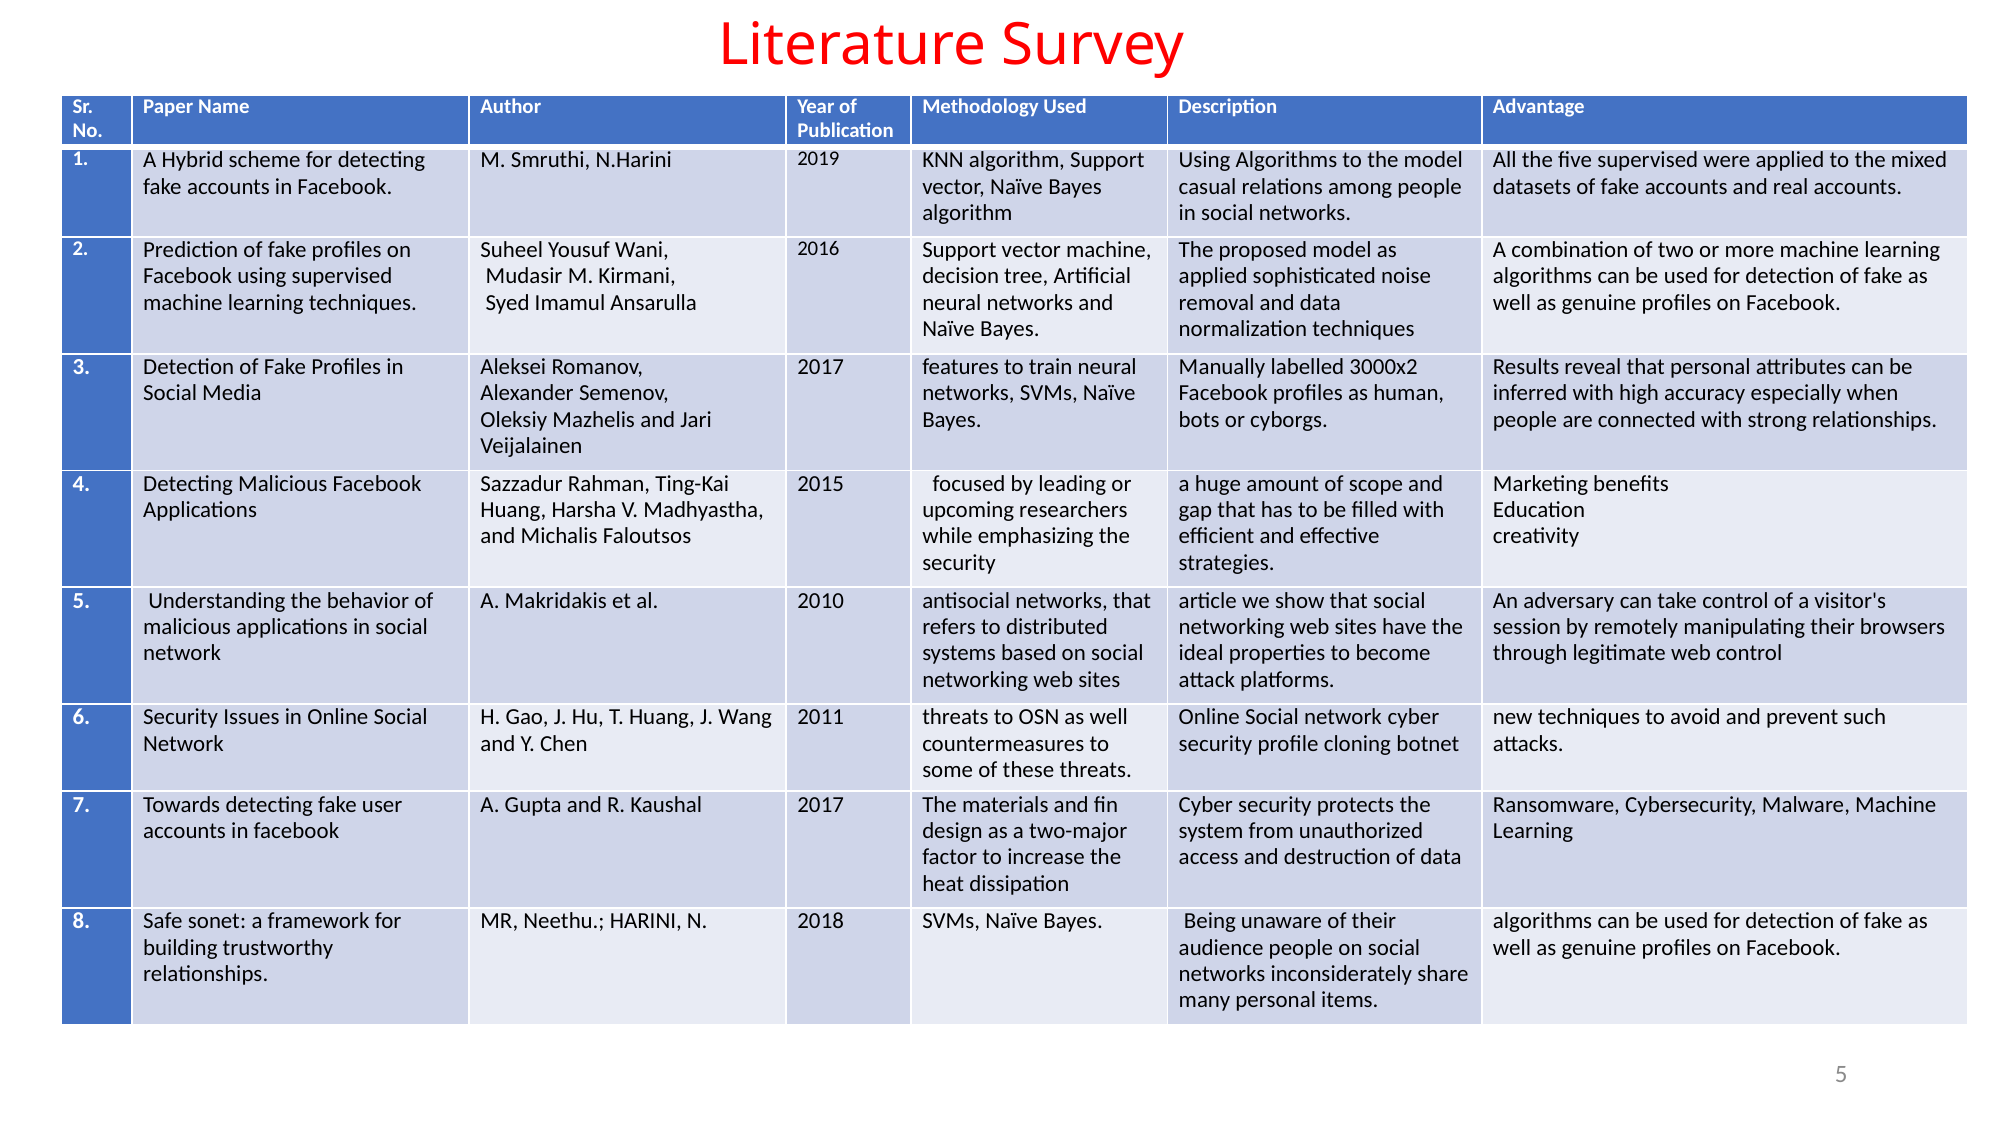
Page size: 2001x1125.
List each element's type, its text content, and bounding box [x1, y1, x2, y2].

table_cell M. Smruthi, N.Harini [470, 150, 785, 236]
table_cell 2010 [787, 588, 910, 703]
table_cell An adversary can take control of a visitor's session by remotely manipulating their browsers through legitimate web control [1483, 588, 1967, 703]
table_cell A Hybrid scheme for detecting fake accounts in Facebook. [133, 150, 468, 236]
slide_number 5 [1412, 1042, 1863, 1103]
table_cell A combination of two or more machine learning algorithms can be used for detection of fake as well as genuine profiles on Facebook. [1483, 238, 1967, 353]
table_cell a huge amount of scope and gap that has to be filled with efficient and effective strategies. [1168, 471, 1481, 586]
table_cell 2. [62, 238, 131, 353]
table_cell MR, Neethu.; HARINI, N. [470, 909, 785, 1024]
table_cell Aleksei Romanov, Alexander Semenov, Oleksiy Mazhelis and Jari Veijalainen [470, 355, 785, 470]
table_header Methodology Used [912, 96, 1167, 144]
table_cell A. Gupta and R. Kaushal [470, 792, 785, 907]
table_cell 2018 [787, 909, 910, 1024]
table_cell Support vector machine, decision tree, Artificial neural networks and Naïve Bayes. [912, 238, 1167, 353]
table_cell Safe sonet: a framework for building trustworthy relationships. [133, 909, 468, 1024]
title Literature Survey [353, 0, 1550, 94]
table_cell Sazzadur Rahman, Ting-Kai Huang, Harsha V. Madhyastha, and Michalis Faloutsos [470, 471, 785, 586]
table_cell Cyber security protects the system from unauthorized access and destruction of data [1168, 792, 1481, 907]
table_cell 2017 [787, 792, 910, 907]
table_cell 2019 [787, 150, 910, 236]
table_cell 4. [62, 471, 131, 586]
table_cell features to train neural networks, SVMs, Naïve Bayes. [912, 355, 1167, 470]
table_cell H. Gao, J. Hu, T. Huang, J. Wang and Y. Chen [470, 705, 785, 790]
table_cell Marketing benefits Education creativity [1483, 471, 1967, 586]
table_header Author [470, 96, 785, 144]
table_header Year of Publication [787, 96, 910, 144]
table_cell threats to OSN as well countermeasures to some of these threats. [912, 705, 1167, 790]
table_cell The materials and fin design as a two-major factor to increase the heat dissipation [912, 792, 1167, 907]
table_cell Using Algorithms to the model casual relations among people in social networks. [1168, 150, 1481, 236]
table_cell 2017 [787, 355, 910, 470]
table_cell focused by leading or upcoming researchers while emphasizing the security [912, 471, 1167, 586]
table_header Advantage [1483, 96, 1967, 144]
table_cell Being unaware of their audience people on social networks inconsiderately share many personal items. [1168, 909, 1481, 1024]
table_cell Detecting Malicious Facebook Applications [133, 471, 468, 586]
table_cell antisocial networks, that refers to distributed systems based on social networking web sites [912, 588, 1167, 703]
table_cell KNN algorithm, Support vector, Naïve Bayes algorithm [912, 150, 1167, 236]
table_cell Detection of Fake Profiles in Social Media [133, 355, 468, 470]
table_cell Security Issues in Online Social Network [133, 705, 468, 790]
table_cell Ransomware, Cybersecurity, Malware, Machine Learning [1483, 792, 1967, 907]
table_header Sr. No. [62, 96, 131, 144]
table_cell Understanding the behavior of malicious applications in social network [133, 588, 468, 703]
table_cell 2011 [787, 705, 910, 790]
table_header Description [1168, 96, 1481, 144]
table_cell new techniques to avoid and prevent such attacks. [1483, 705, 1967, 790]
table_cell 8. [62, 909, 131, 1024]
table_cell A. Makridakis et al. [470, 588, 785, 703]
table_cell 3. [62, 355, 131, 470]
table_cell Suheel Yousuf Wani, Mudasir M. Kirmani, Syed Imamul Ansarulla [470, 238, 785, 353]
table_cell Online Social network cyber security profile cloning botnet [1168, 705, 1481, 790]
table_cell 7. [62, 792, 131, 907]
table_cell All the five supervised were applied to the mixed datasets of fake accounts and real accounts. [1483, 150, 1967, 236]
table_cell Towards detecting fake user accounts in facebook [133, 792, 468, 907]
table_cell Prediction of fake profiles on Facebook using supervised machine learning techniques. [133, 238, 468, 353]
table_cell 2016 [787, 238, 910, 353]
table_cell 2015 [787, 471, 910, 586]
table_cell article we show that social networking web sites have the ideal properties to become attack platforms. [1168, 588, 1481, 703]
table_cell 6. [62, 705, 131, 790]
table_header Paper Name [133, 96, 468, 144]
table_cell Results reveal that personal attributes can be inferred with high accuracy especially when people are connected with strong relationships. [1483, 355, 1967, 470]
table_cell Manually labelled 3000x2 Facebook profiles as human, bots or cyborgs. [1168, 355, 1481, 470]
table_cell SVMs, Naïve Bayes. [912, 909, 1167, 1024]
table_cell 5. [62, 588, 131, 703]
table_cell 1. [62, 150, 131, 236]
table_cell algorithms can be used for detection of fake as well as genuine profiles on Facebook. [1483, 909, 1967, 1024]
table_cell The proposed model as applied sophisticated noise removal and data normalization techniques [1168, 238, 1481, 353]
